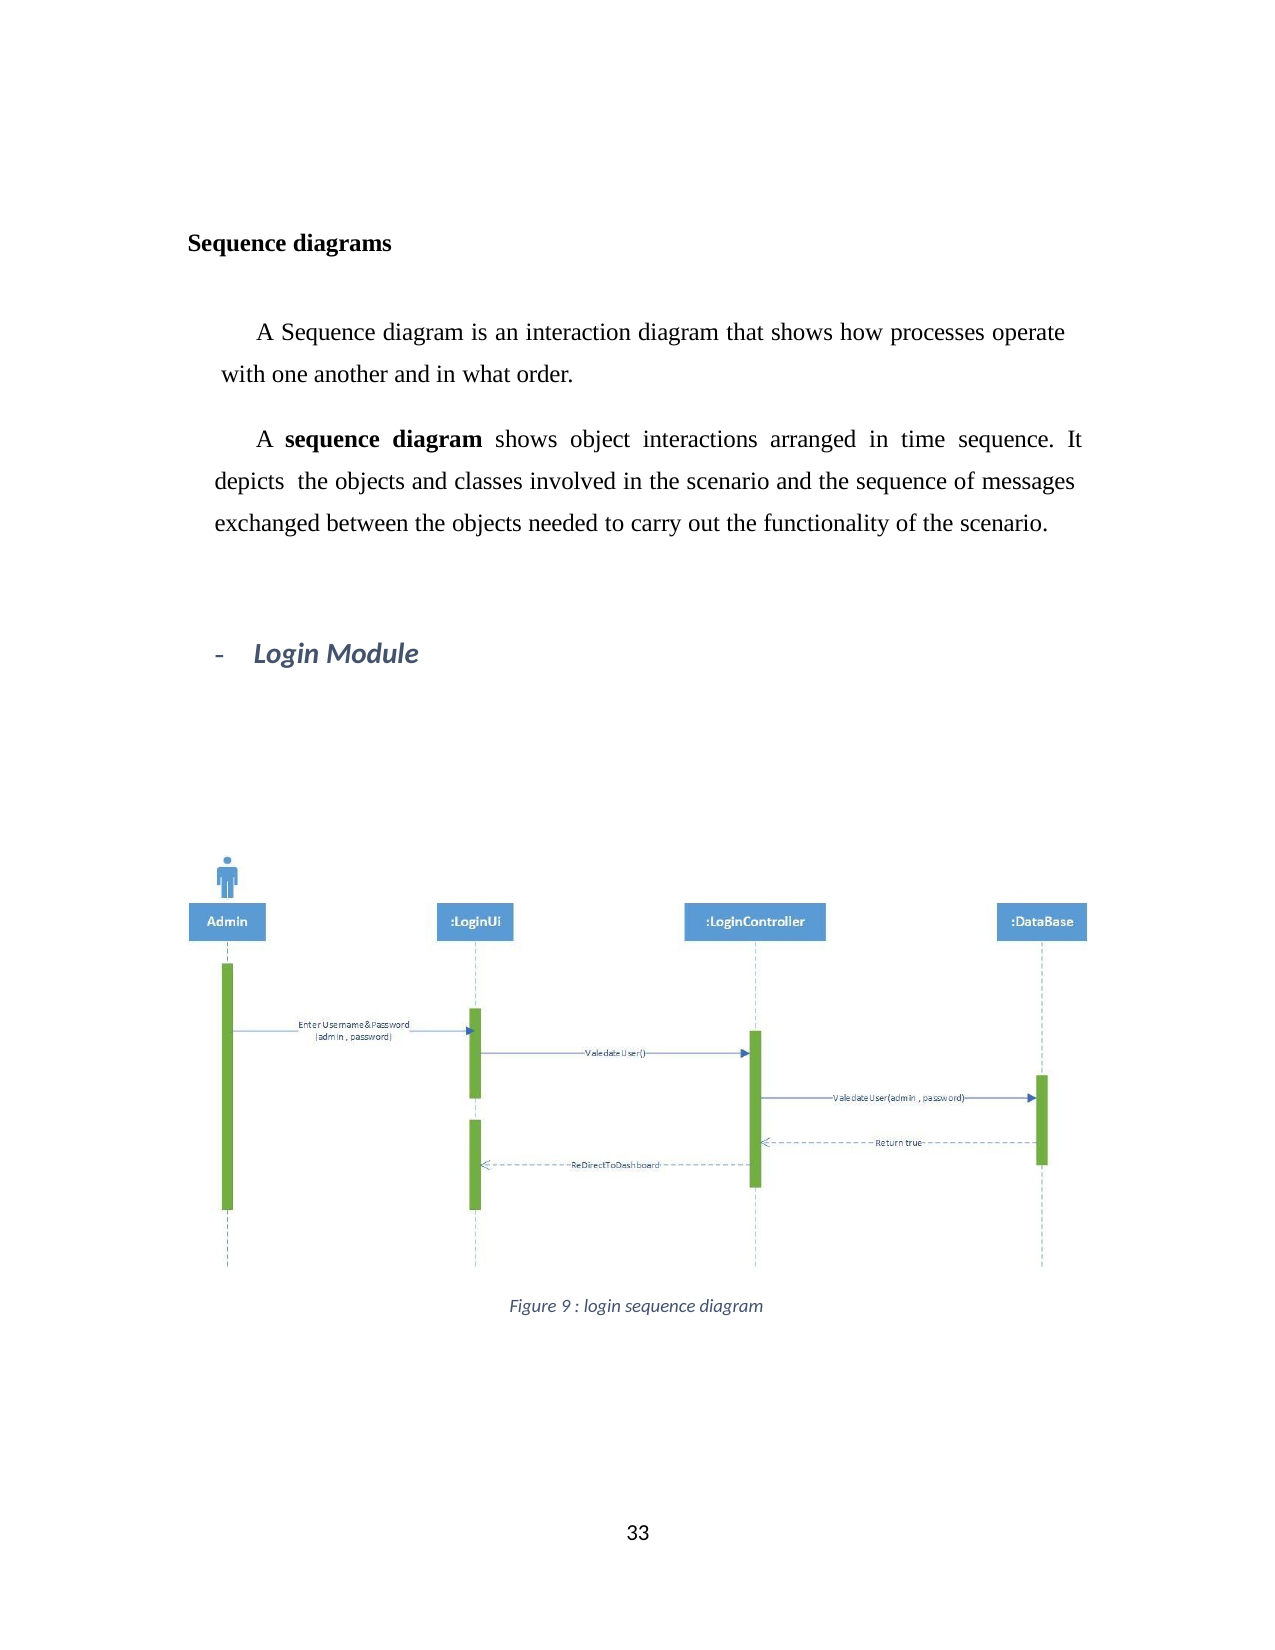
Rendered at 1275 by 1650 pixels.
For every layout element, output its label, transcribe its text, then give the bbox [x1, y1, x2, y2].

text_box Figure 9 : login sequence diagram [507, 1292, 768, 1317]
text_box - Login Module [212, 632, 420, 670]
text_box Sequence diagrams A Sequence diagram is an interaction diagram that shows how processes operate with one another and in what order. A sequence diagram shows object interactions arranged in time sequence. It depicts the objects and classes involved in the scenario and the sequence of messages exchanged between the objects needed to carry out the functionality of the scenario. [185, 224, 1083, 537]
slide_number 33 [624, 1521, 657, 1650]
picture [187, 855, 1088, 1274]
